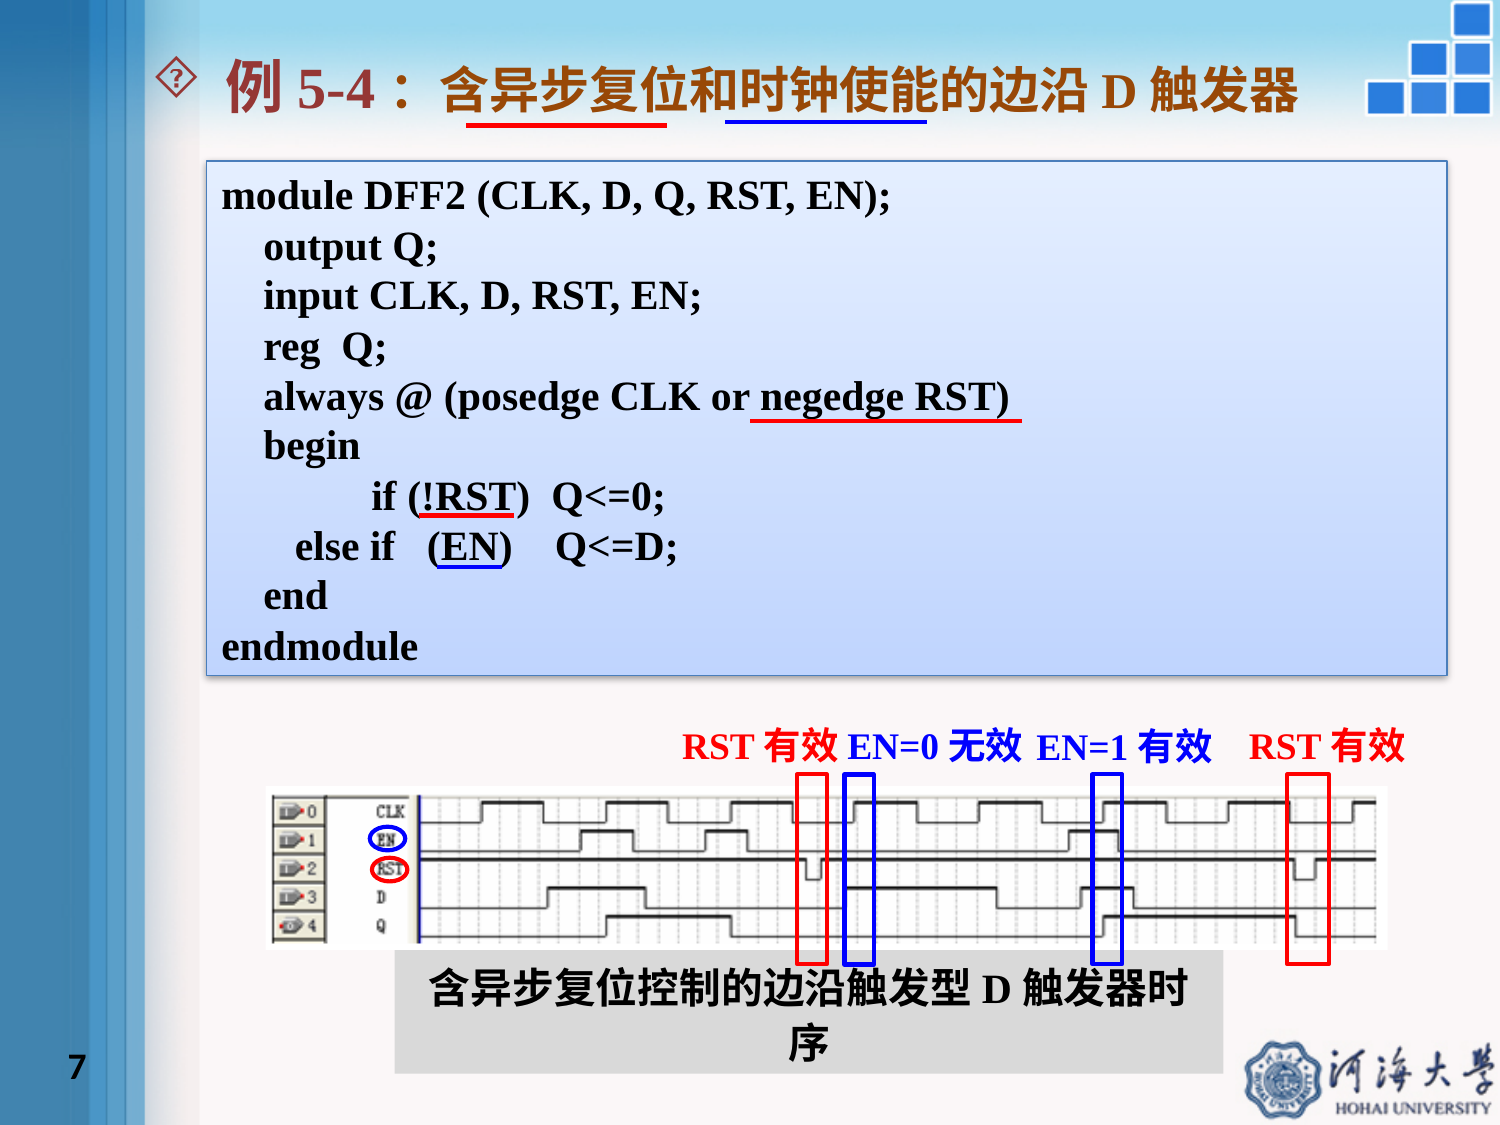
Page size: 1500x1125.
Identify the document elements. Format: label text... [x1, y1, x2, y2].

text_box module DFF2 (CLK, D, Q, RST, EN); output Q; input CLK, D, RST, EN; reg Q; always @ (posedge CLK or negedge RST) begin if (!RST) Q<=0; else if (EN) Q<=D; end endmodule [206, 160, 1448, 676]
picture [0, 0, 1500, 1125]
text_box RST有效 [667, 714, 832, 775]
text_box RST有效 [1235, 715, 1424, 775]
text_box 例5-4：含异步复位和时钟使能的边沿D触发器 [135, 42, 1483, 183]
text_box [1090, 958, 1124, 966]
text_box [842, 958, 876, 967]
text_box [795, 958, 829, 966]
text_box [795, 775, 829, 784]
text_box 7 [53, 1035, 148, 1103]
text_box EN=0无效 [832, 714, 1046, 775]
text_box EN=1有效 [1021, 715, 1235, 776]
text_box [842, 775, 876, 784]
text_box [1285, 775, 1331, 784]
text_box [1285, 958, 1331, 966]
text_box 含异步复位控制的边沿触发型D触发器时序 [394, 958, 1224, 1074]
text_box [1090, 776, 1124, 784]
